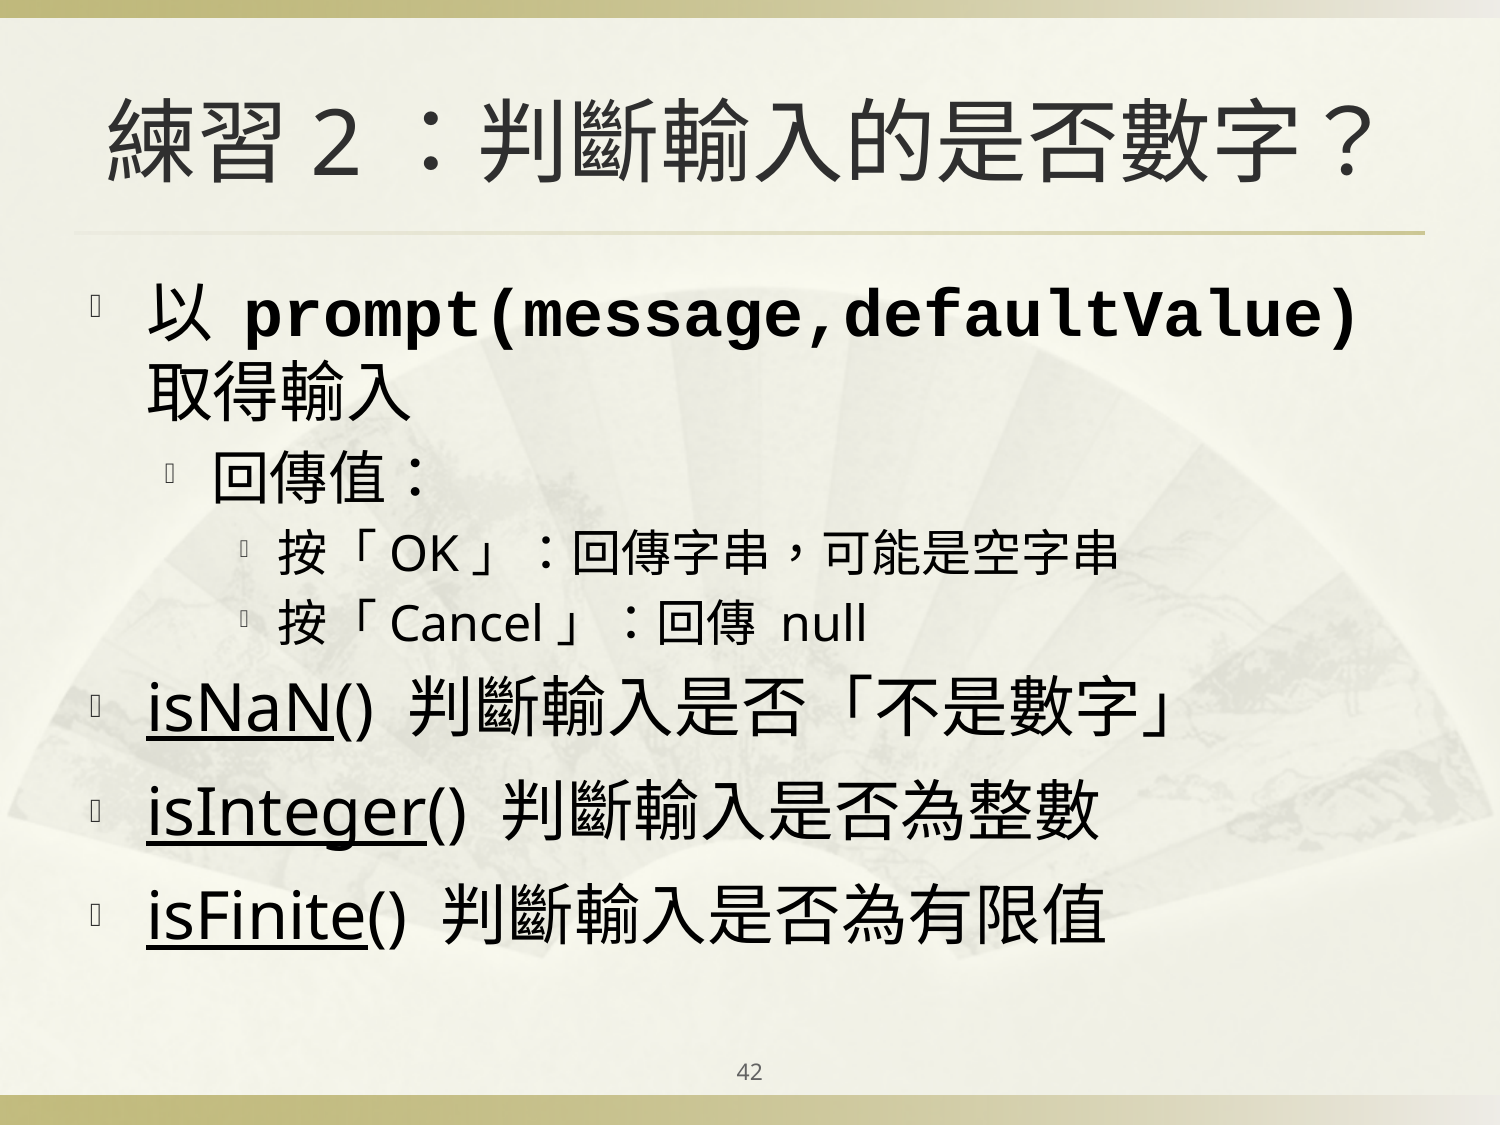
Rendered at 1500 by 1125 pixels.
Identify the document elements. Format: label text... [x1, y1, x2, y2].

title 練習2：判斷輸入的是否數字？ [75, 45, 1425, 233]
slide_number 42 [675, 1050, 825, 1097]
list 以 prompt(message,defaultValue) 取得輸入 回傳值： 按「OK」：回傳字串，可能是空字串 按「Cancel」：回傳 null isNaN() 判斷輸入是否「不是數字」 isInteger() 判斷輸入是否為整數 isFinite() 判斷輸入是否為有限值 [75, 262, 1425, 1032]
